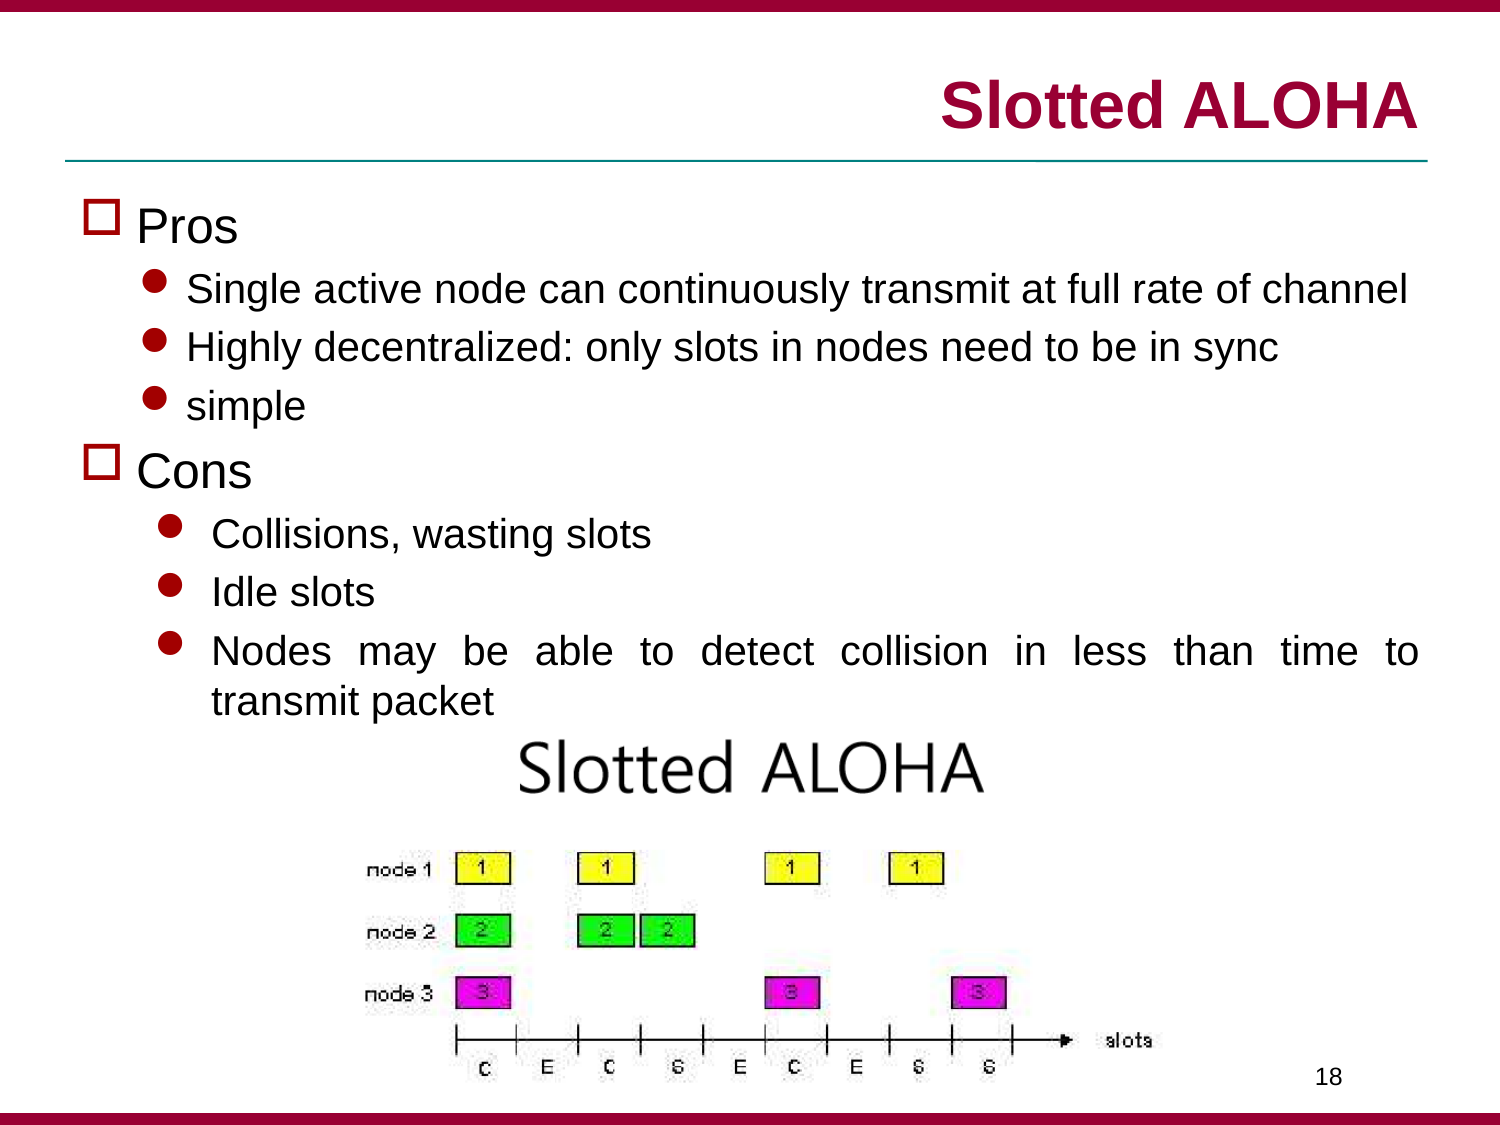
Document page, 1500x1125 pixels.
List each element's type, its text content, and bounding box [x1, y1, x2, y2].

text_box Pros Single active node can continuously transmit at full rate of channel Highly decentralized: only slots in nodes need to be in sync simple Cons Collisions, wasting slots Idle slots Nodes may be able to detect collision in less than time to transmit packet [64, 186, 1436, 790]
slide_number 18 [1299, 1052, 1425, 1113]
picture [326, 716, 1235, 1111]
title Slotted ALOHA [74, 36, 1436, 150]
